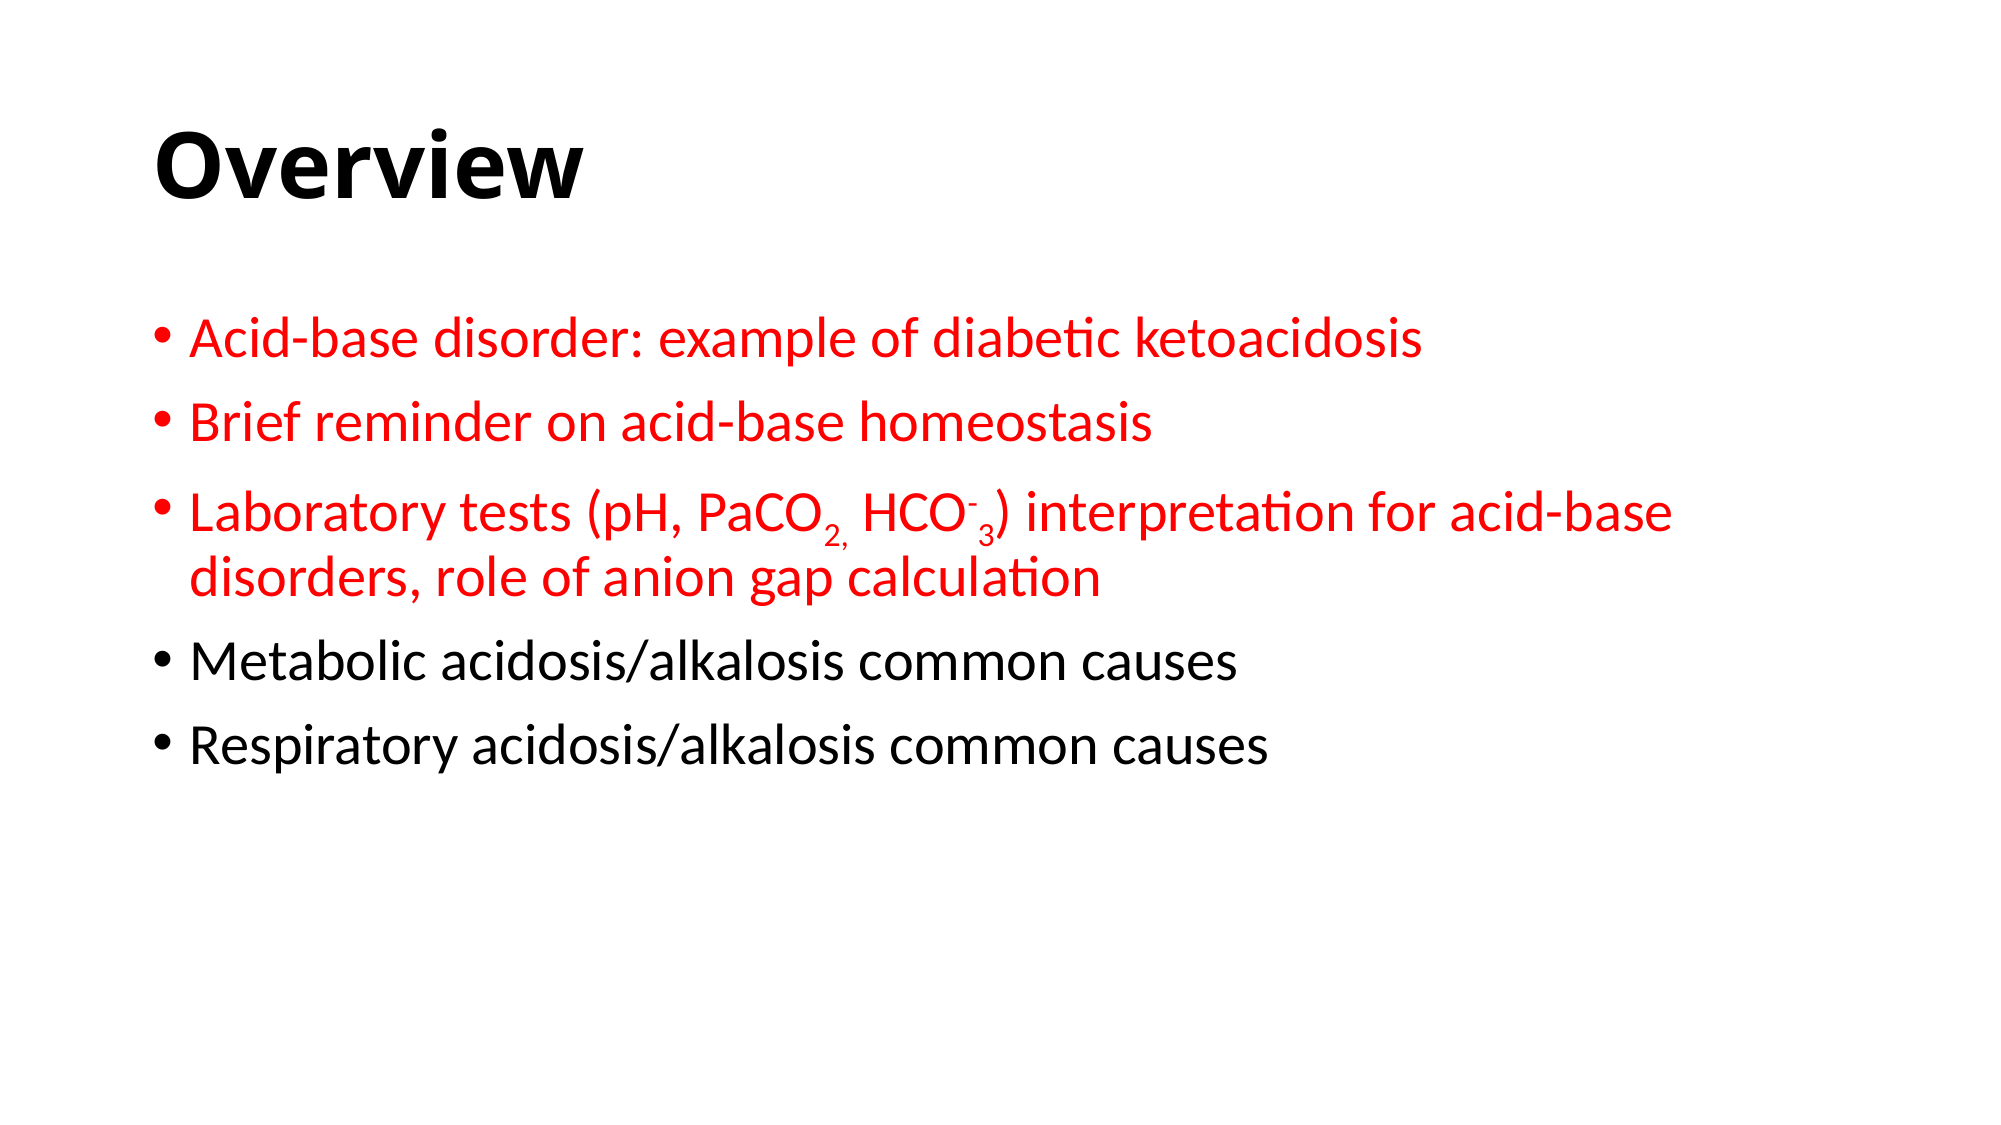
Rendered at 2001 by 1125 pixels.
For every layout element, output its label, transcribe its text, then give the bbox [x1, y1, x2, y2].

list Acid-base disorder: example of diabetic ketoacidosis Brief reminder on acid-base homeostasis Laboratory tests (pH, PaCO2, HCO-3) interpretation for acid-base disorders, role of anion gap calculation Metabolic acidosis/alkalosis common causes Respiratory acidosis/alkalosis common causes [137, 299, 1863, 1014]
title Overview [137, 59, 1863, 278]
